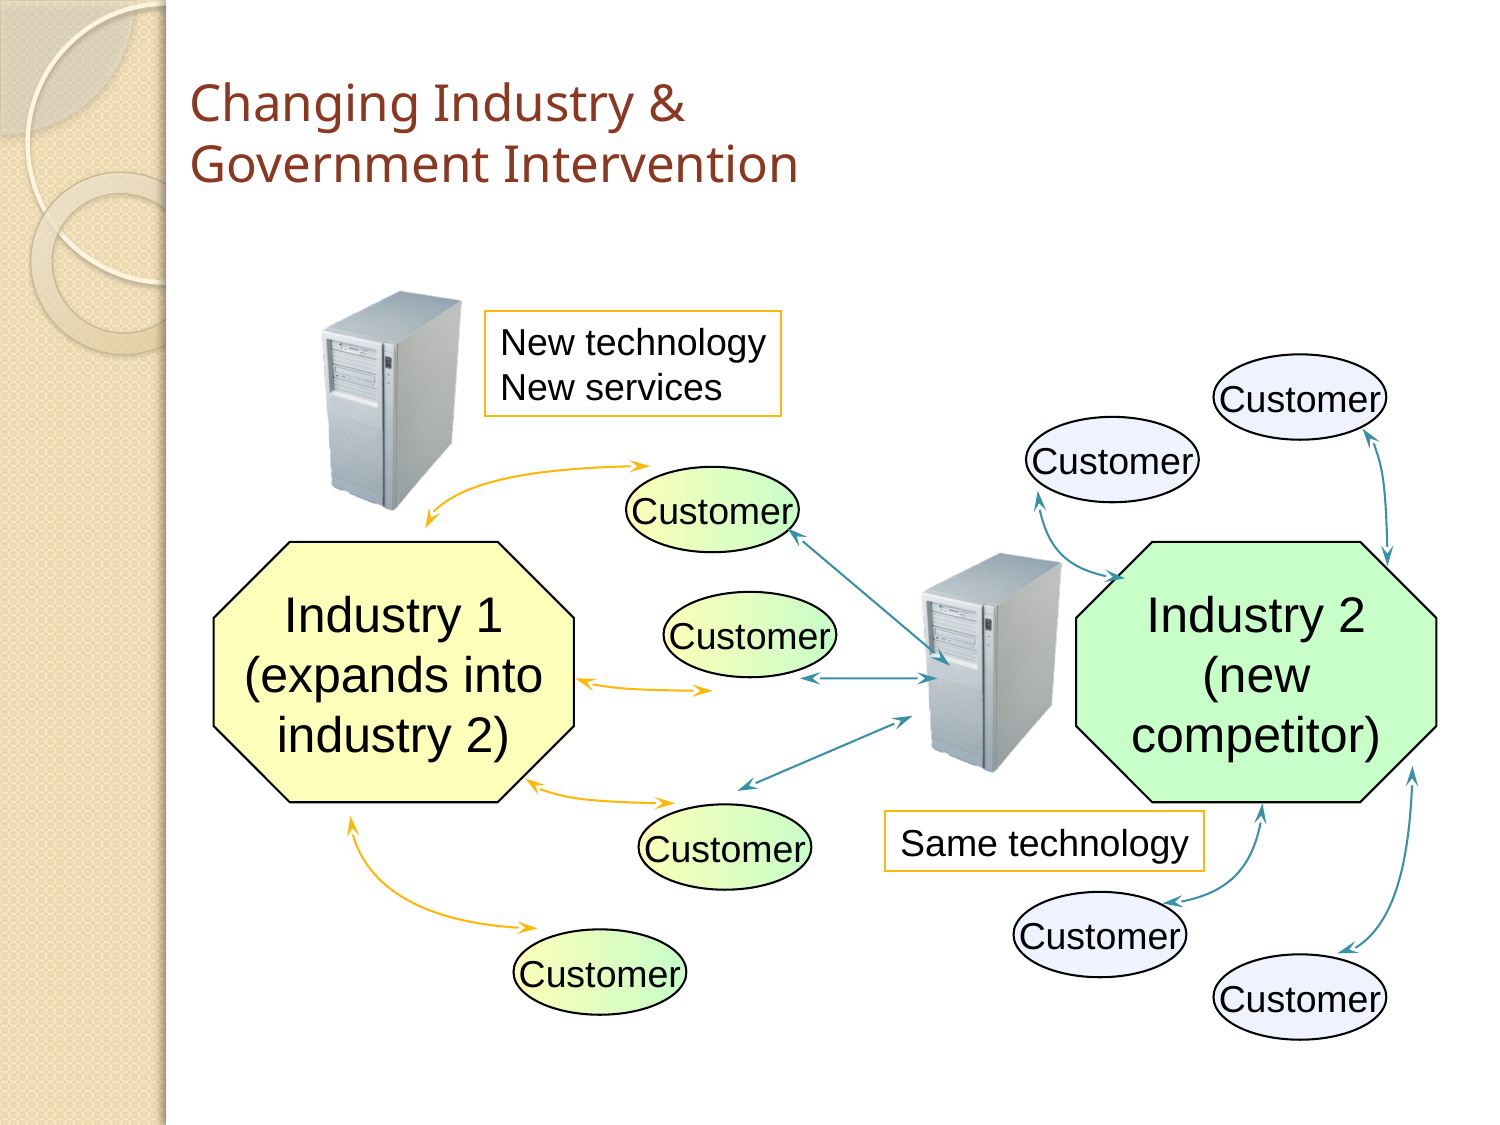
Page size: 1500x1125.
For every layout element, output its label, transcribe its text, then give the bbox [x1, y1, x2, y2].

picture [920, 550, 1072, 776]
text_box [1033, 490, 1126, 583]
title Changing Industry & Government Intervention [174, 62, 1450, 200]
text_box [575, 678, 713, 697]
text_box [1162, 803, 1267, 908]
text_box [1337, 765, 1419, 954]
text_box Customer [663, 591, 837, 678]
text_box Customer [1213, 354, 1387, 440]
text_box New technology New services [485, 310, 782, 416]
text_box Customer [513, 929, 687, 1015]
text_box [425, 460, 651, 529]
text_box Industry 1 (expands into industry 2) [213, 541, 574, 803]
text_box Customer [1025, 416, 1199, 502]
text_box Customer [1213, 954, 1387, 1040]
text_box [799, 672, 821, 685]
text_box Industry 2 (new competitor) [1076, 541, 1437, 803]
picture [320, 288, 472, 514]
text_box [891, 715, 913, 730]
text_box [737, 777, 759, 791]
text_box [347, 815, 538, 934]
text_box [1362, 428, 1394, 567]
text_box Customer [638, 804, 812, 890]
text_box Same technology [885, 810, 1205, 871]
text_box Customer [1013, 891, 1187, 978]
text_box Customer [635, 466, 799, 553]
text_box [525, 778, 676, 810]
text_box [787, 528, 808, 547]
